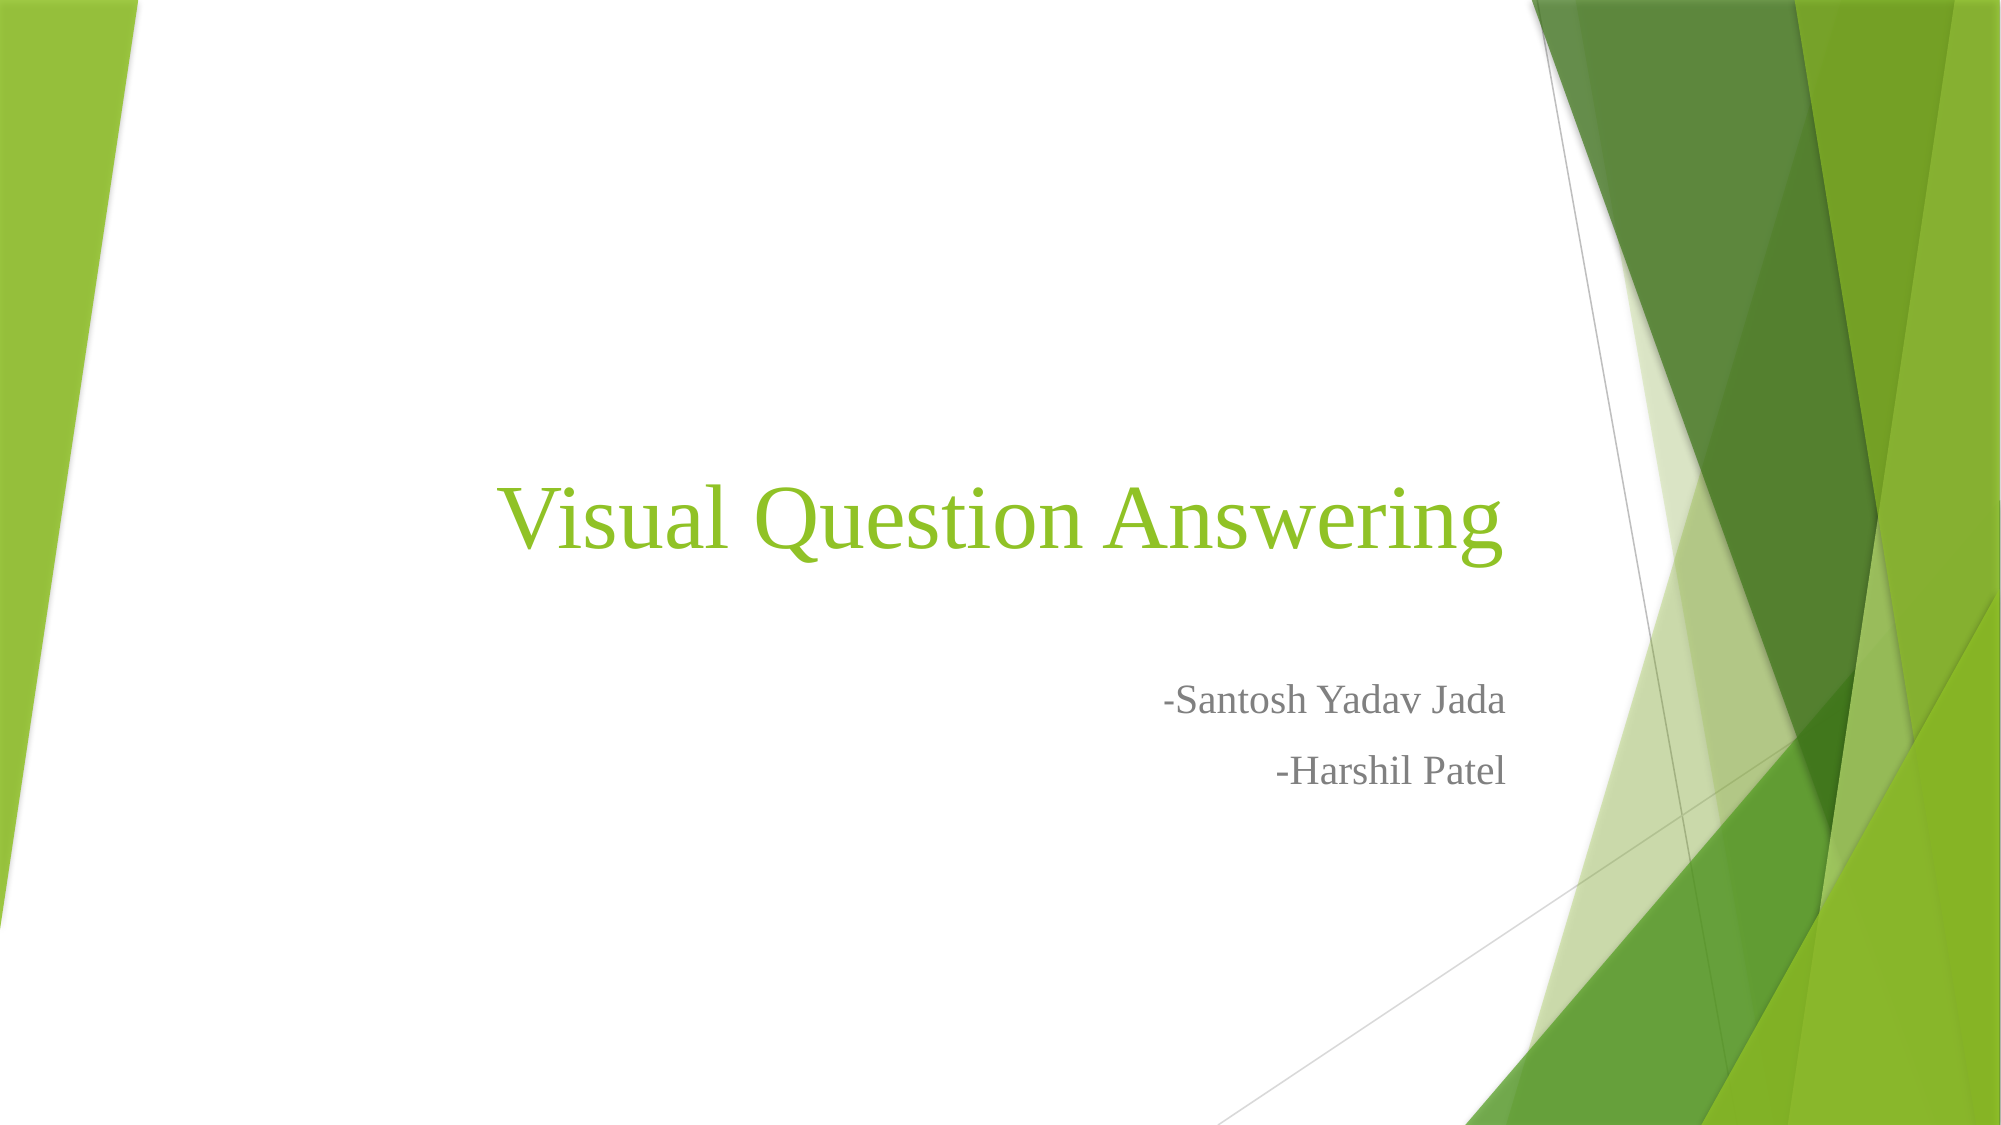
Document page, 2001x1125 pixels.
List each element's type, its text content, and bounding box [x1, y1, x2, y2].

title Visual Question Answering [247, 394, 1522, 575]
subtitle -Santosh Yadav Jada -Harshil Patel [247, 664, 1522, 845]
